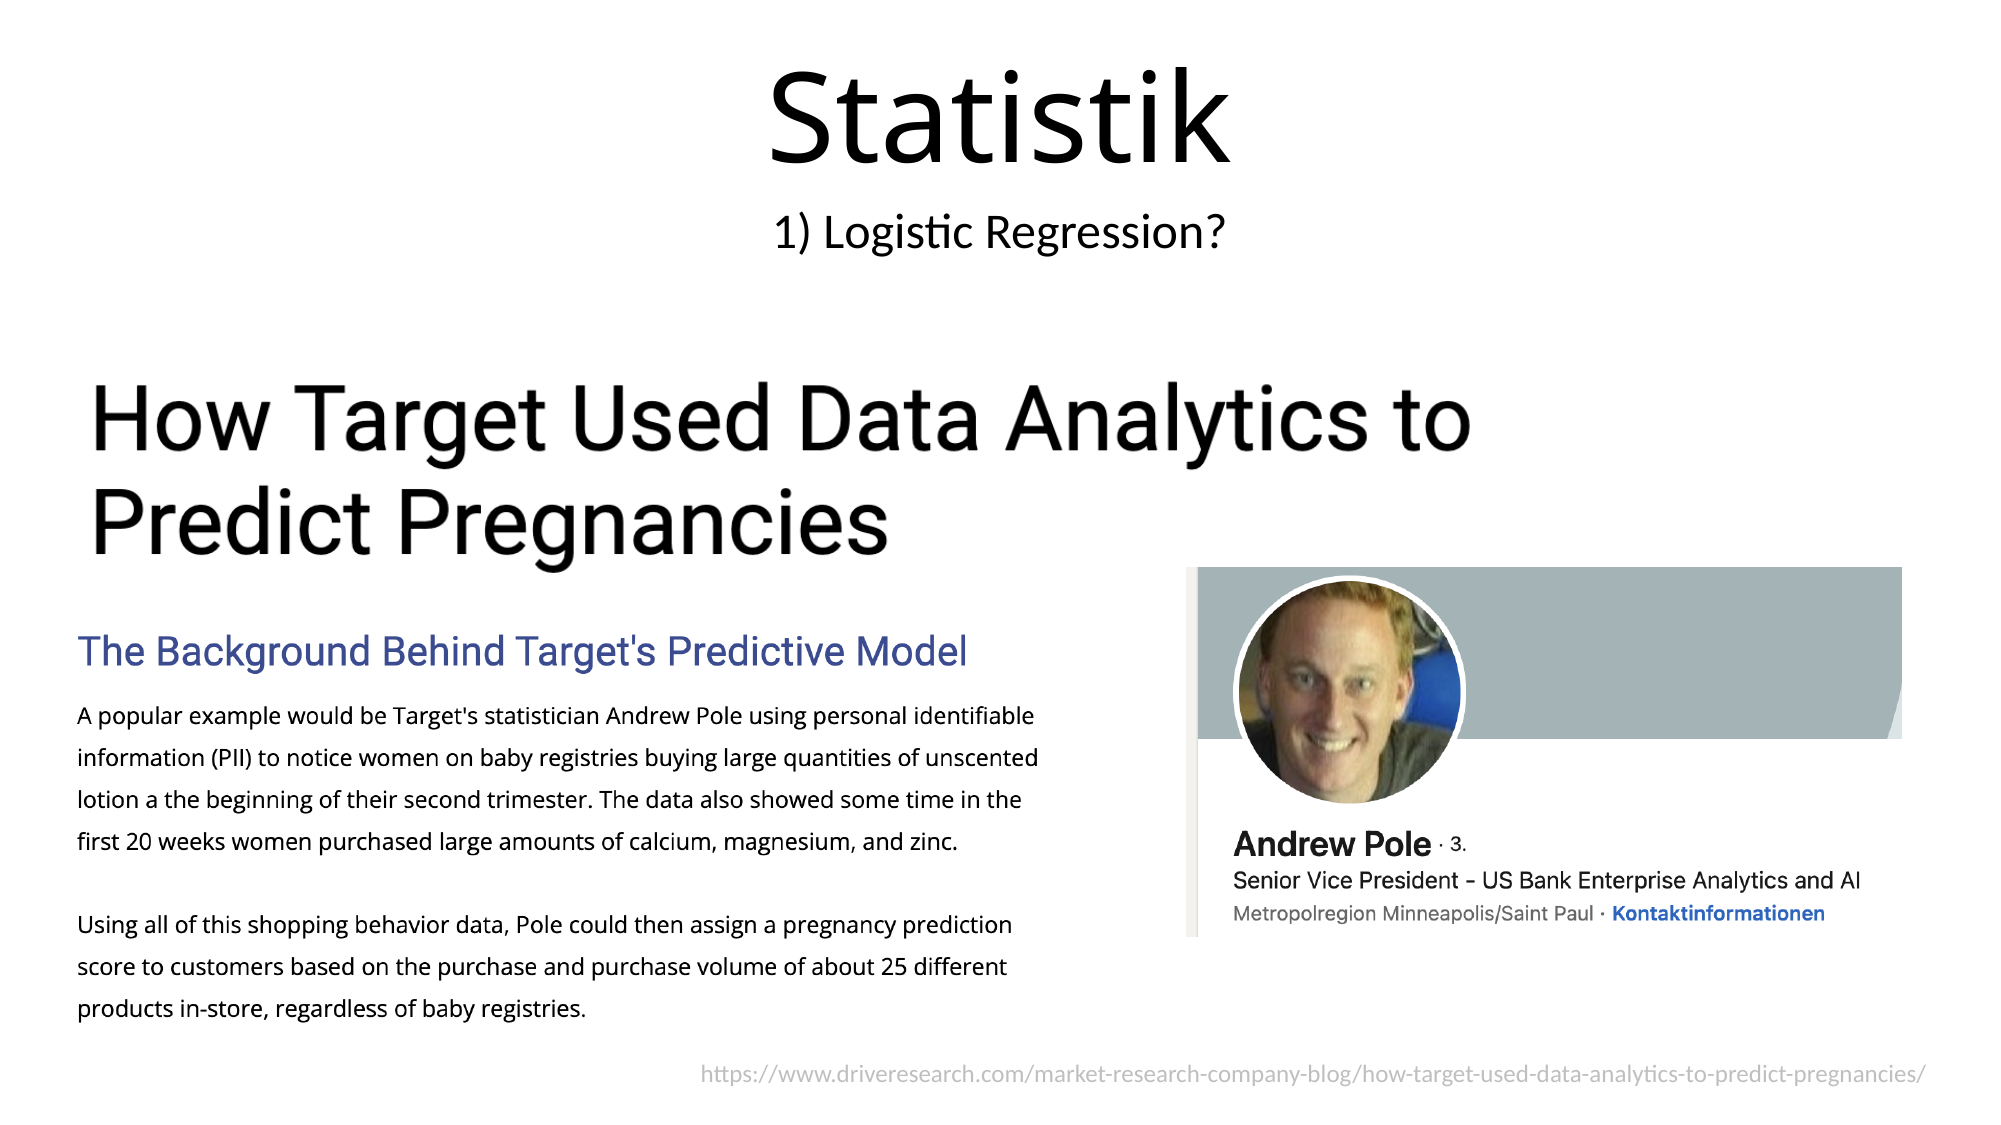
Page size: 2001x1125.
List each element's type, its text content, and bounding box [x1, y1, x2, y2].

title Statistik [249, 39, 1750, 197]
picture [60, 355, 1902, 1054]
text_box https://www.driveresearch.com/market-research-company-blog/how-target-used-data-analytics-to-predict-pregnancies/ [564, 1053, 2000, 1098]
subtitle 1) Logistic Regression? [249, 197, 1750, 316]
